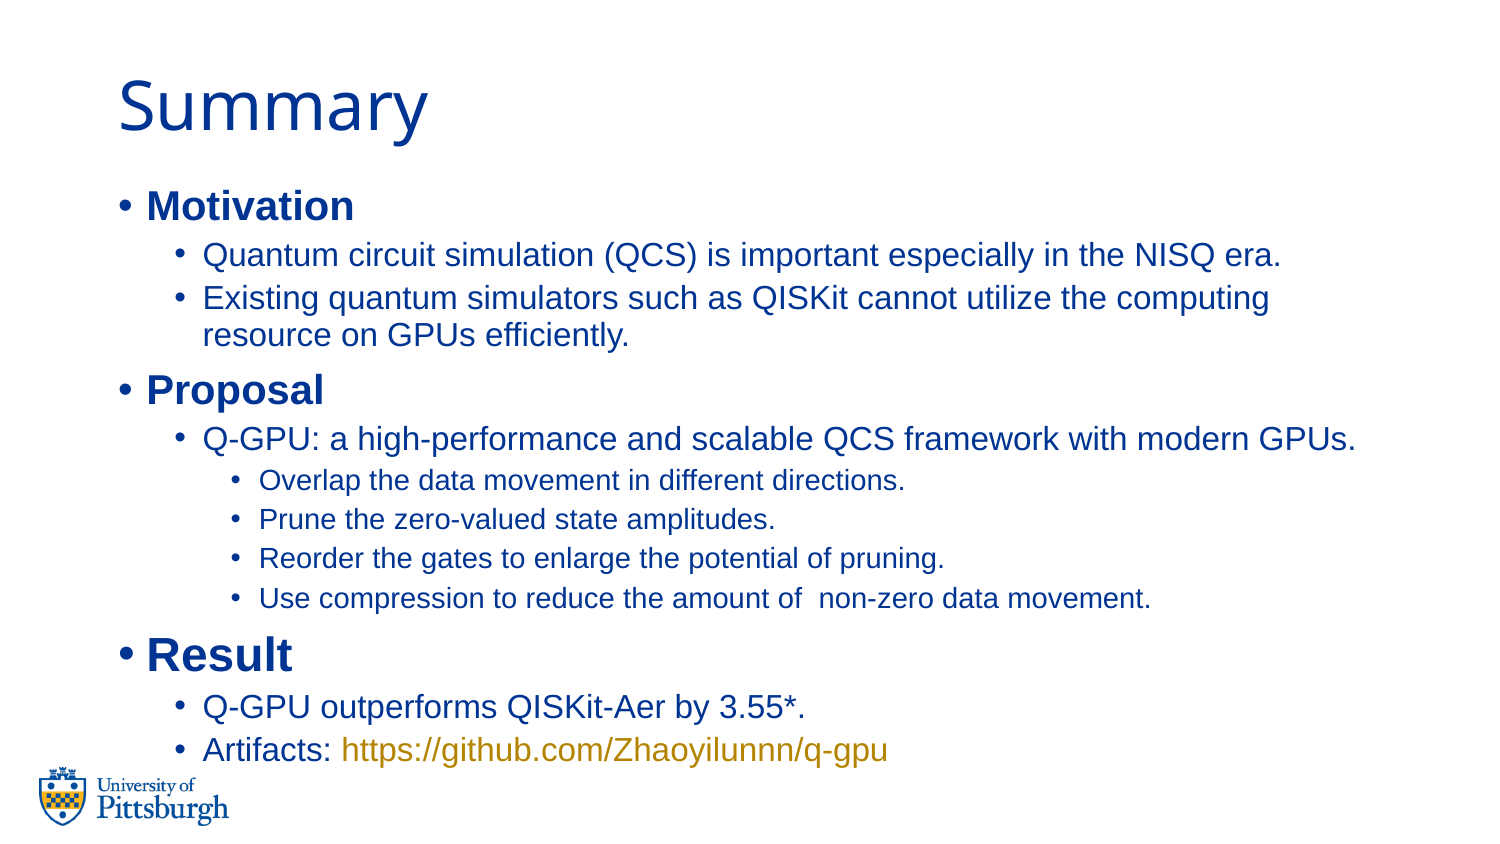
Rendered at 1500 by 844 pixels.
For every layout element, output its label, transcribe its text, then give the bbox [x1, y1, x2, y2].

picture [39, 767, 229, 826]
title Summary [103, 63, 1397, 177]
text_box Motivation Quantum circuit simulation (QCS) is important especially in the NISQ era. Existing quantum simulators such as QISKit cannot utilize the computing resource on GPUs efficiently. Proposal Q-GPU: a high-performance and scalable QCS framework with modern GPUs. Overlap the data movement in different directions. Prune the zero-valued state amplitudes. Reorder the gates to enlarge the potential of pruning. Use compression to reduce the amount of non-zero data movement. Result Q-GPU outperforms QISKit-Aer by 3.55*. Artifacts: https://github.com/Zhaoyilunnn/q-gpu [103, 177, 1397, 758]
